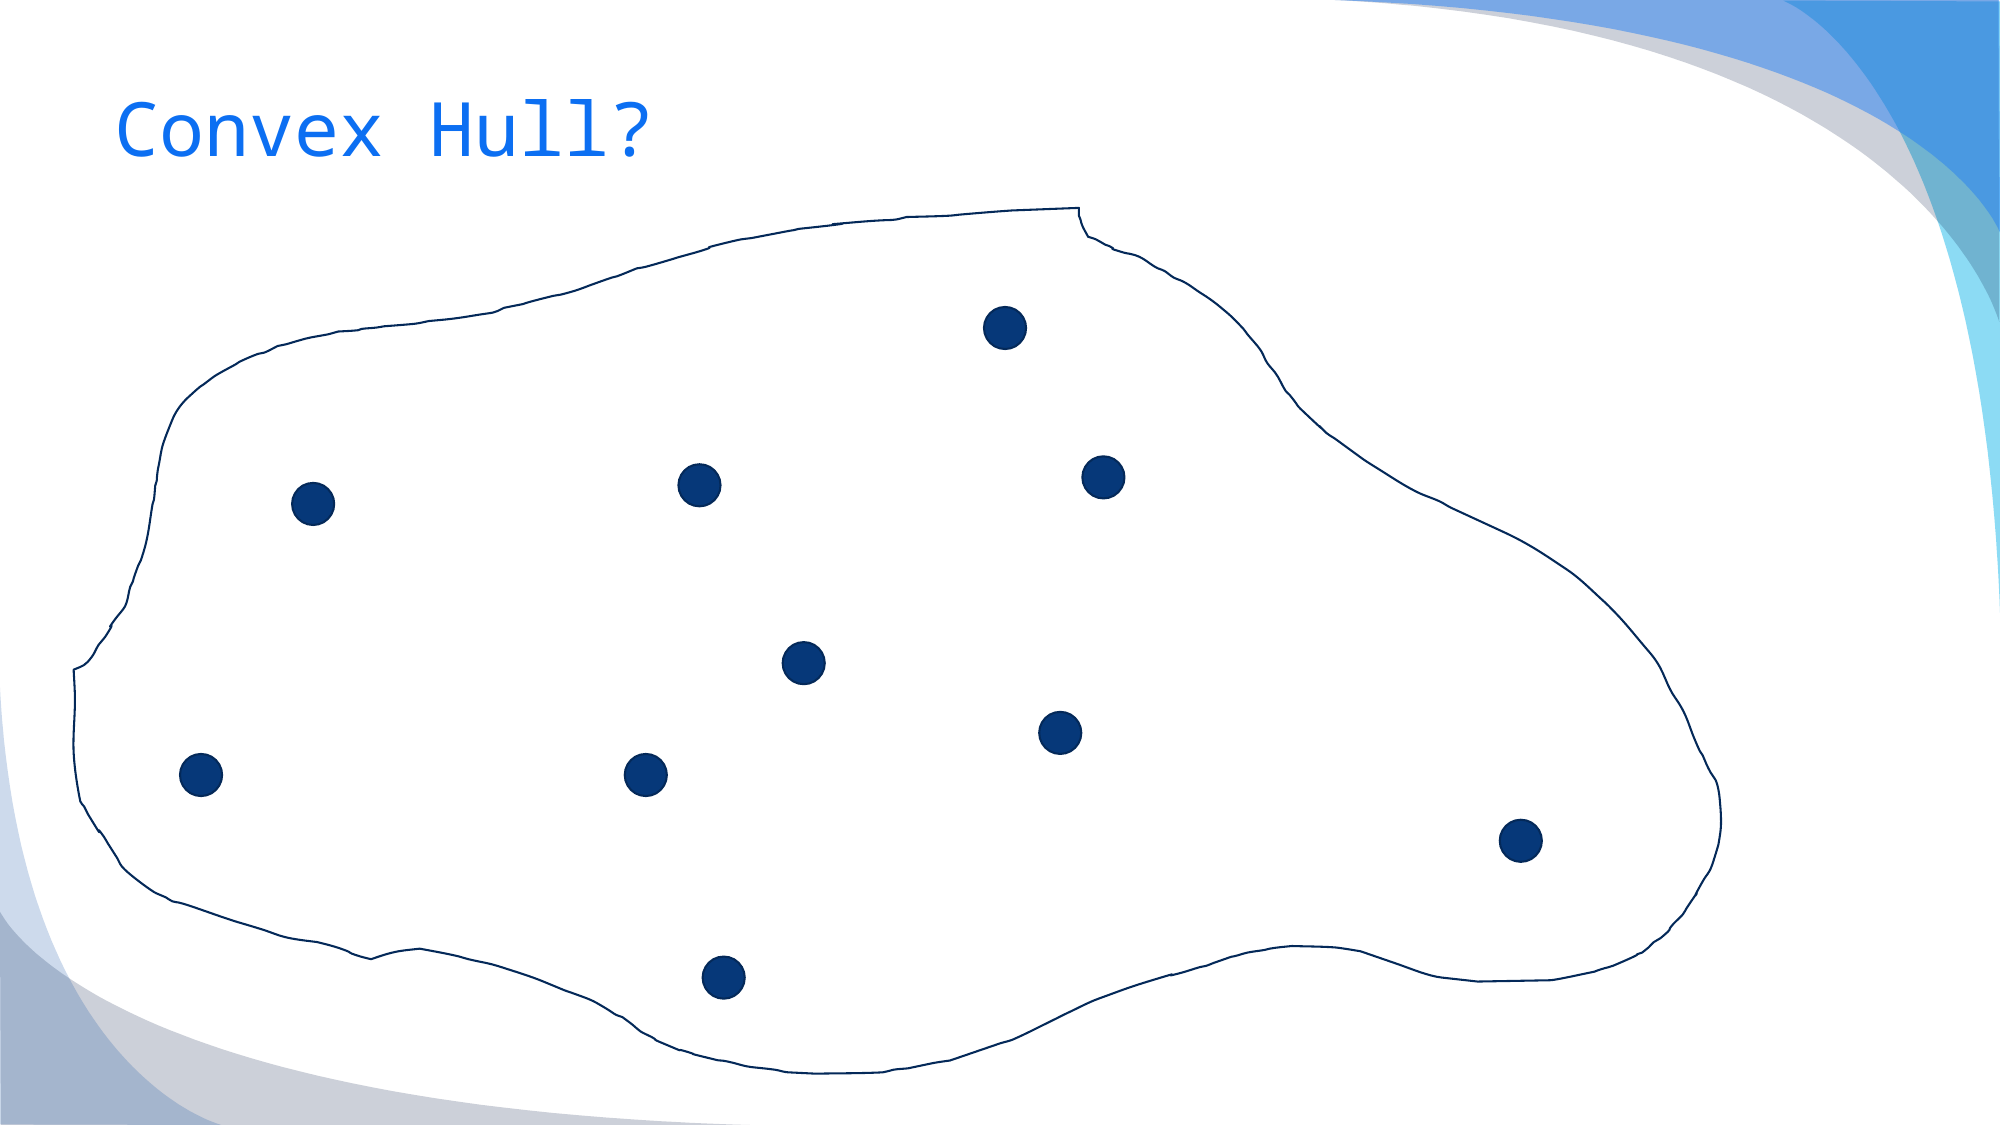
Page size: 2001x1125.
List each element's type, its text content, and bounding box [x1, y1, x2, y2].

text_box [72, 206, 1723, 1075]
title Convex Hull? [99, 50, 1900, 202]
